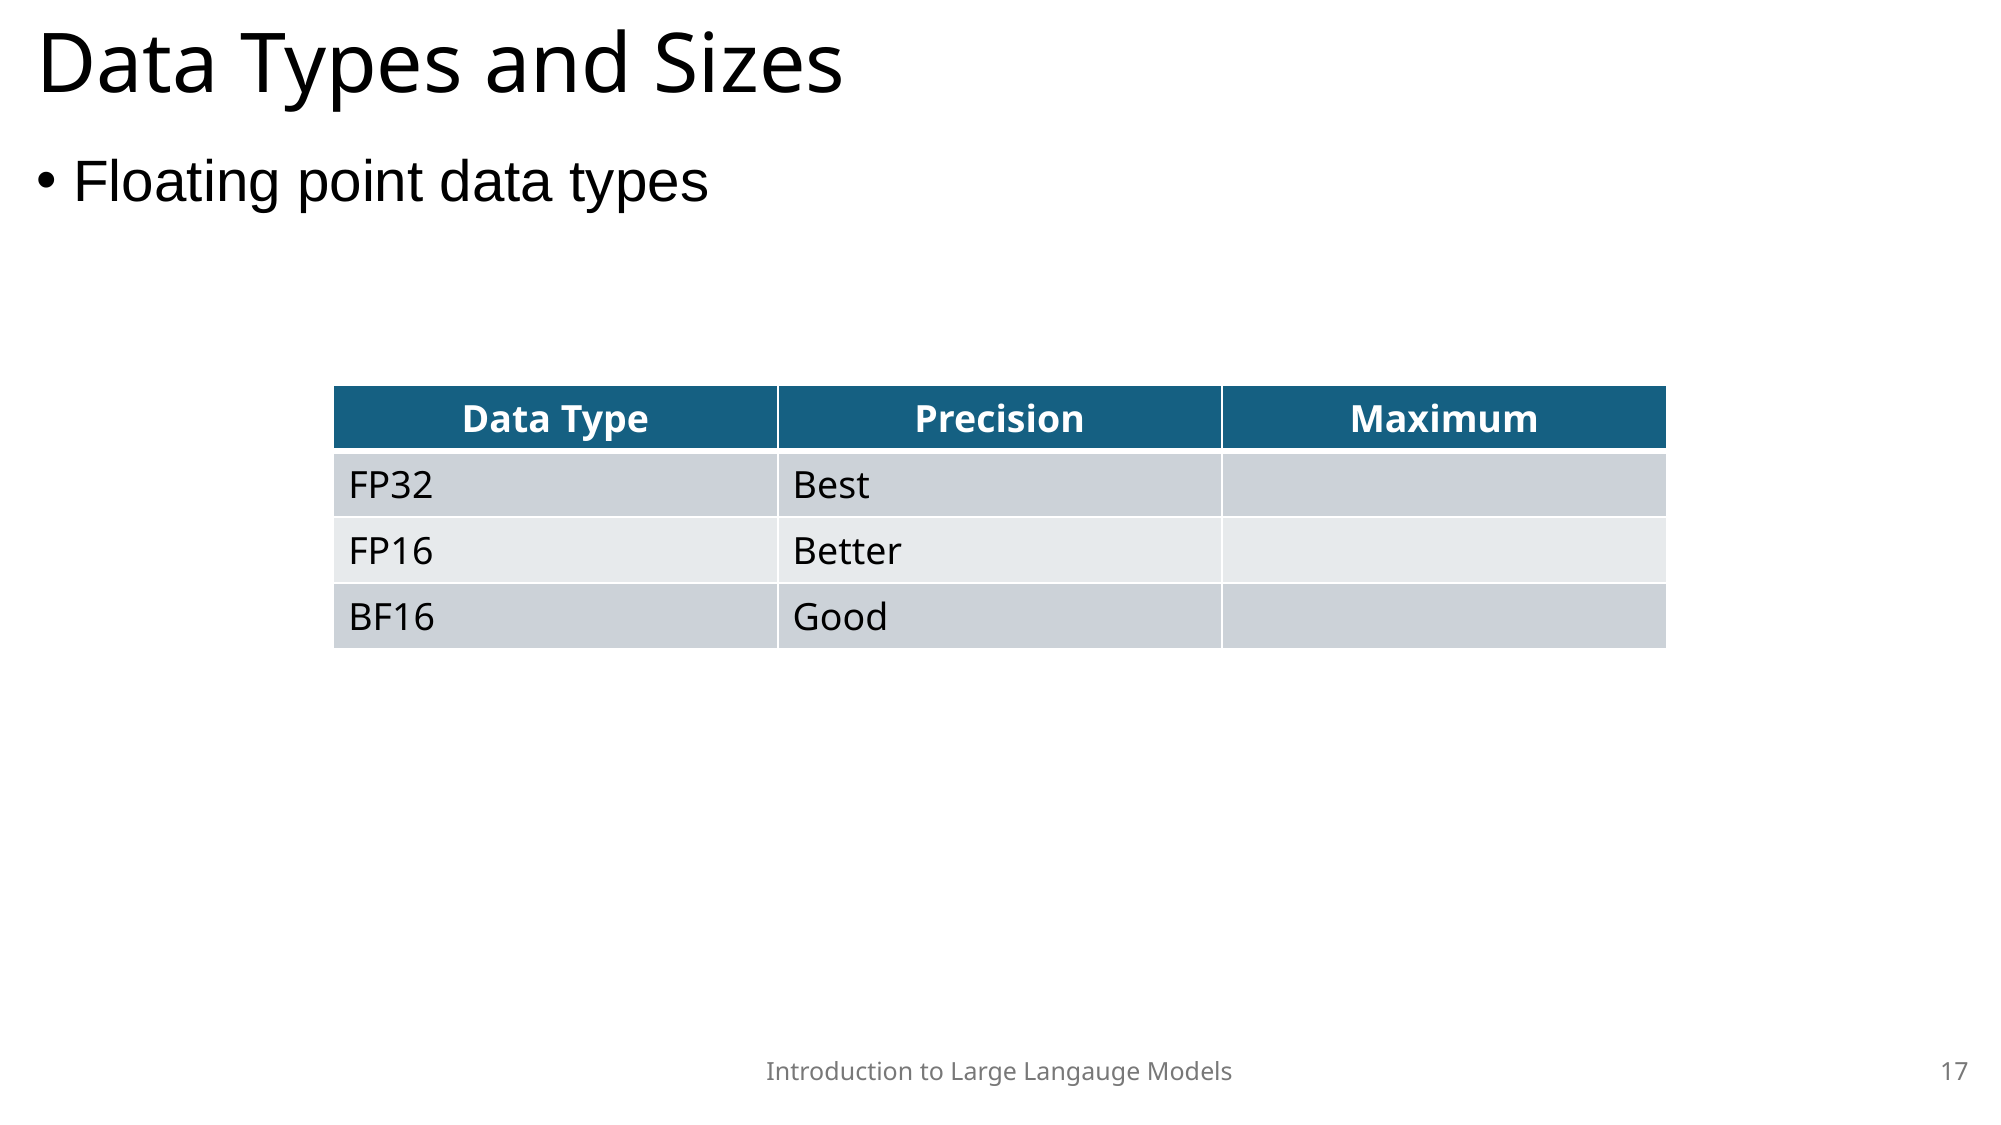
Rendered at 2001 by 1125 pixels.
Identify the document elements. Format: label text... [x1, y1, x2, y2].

footer Introduction to Large Langauge Models [662, 1042, 1338, 1103]
title Data Types and Sizes [21, 13, 1979, 119]
list Floating point data types [21, 143, 1979, 1043]
slide_number 17 [1533, 1042, 1984, 1103]
